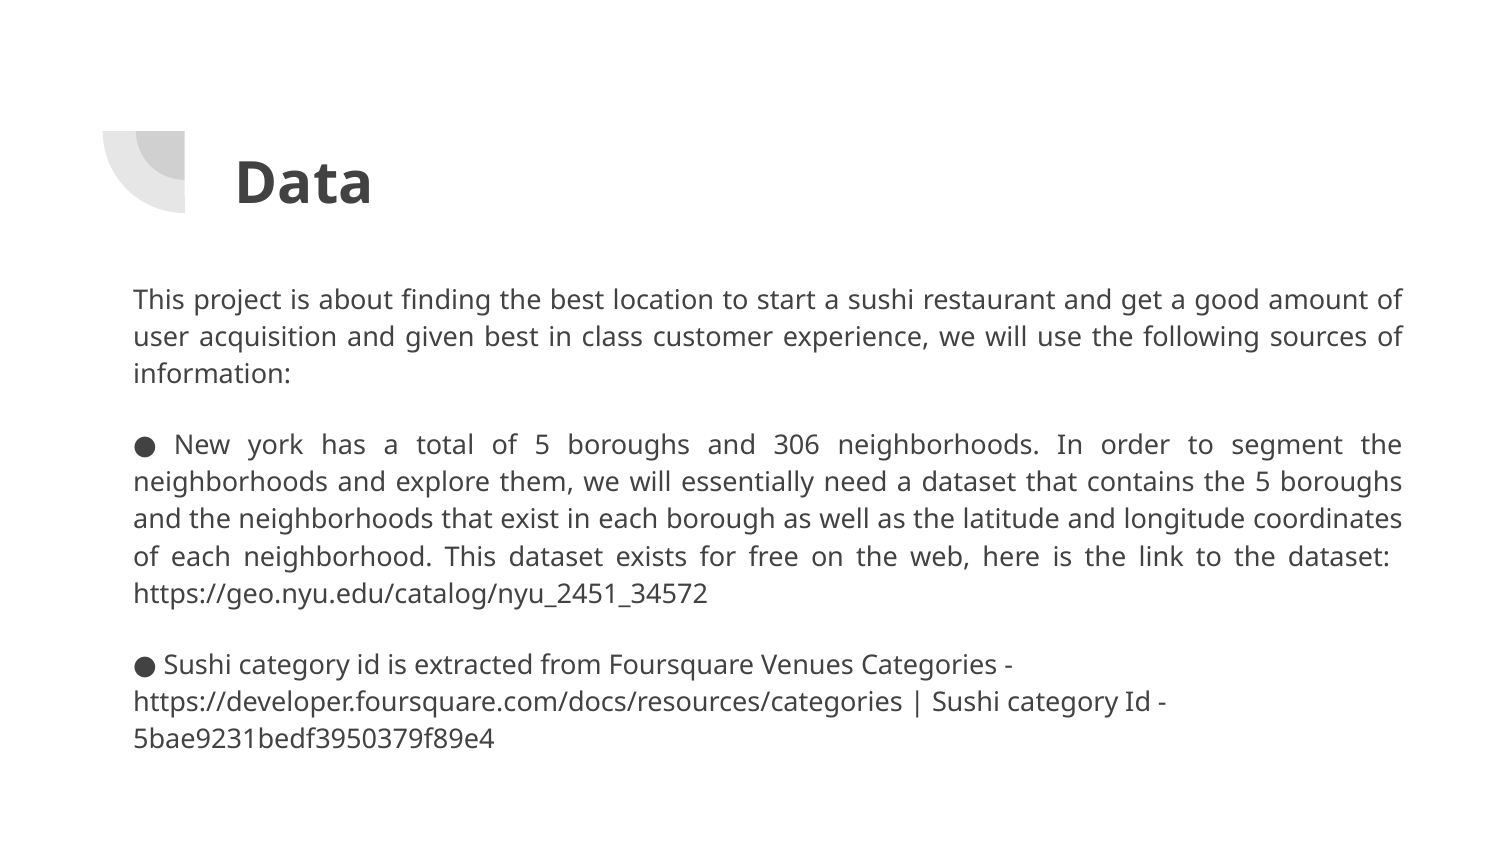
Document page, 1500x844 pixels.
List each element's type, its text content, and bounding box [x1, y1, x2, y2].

text_box Data [220, 130, 1374, 262]
text_box This project is about finding the best location to start a sushi restaurant and get a good amount of user acquisition and given best in class customer experience, we will use the following sources of information: ● New york has a total of 5 boroughs and 306 neighborhoods. In order to segment the neighborhoods and explore them, we will essentially need a dataset that contains the 5 boroughs and the neighborhoods that exist in each borough as well as the latitude and longitude coordinates of each neighborhood. This dataset exists for free on the web, here is the link to the dataset: ​ https://geo.nyu.edu/catalog/nyu_2451_34572 ● Sushi category id is extracted from Foursquare Venues Categories - https://developer.foursquare.com/docs/resources/categories | Sushi category Id - 5bae9231bedf3950379f89e4 [118, 262, 1417, 732]
